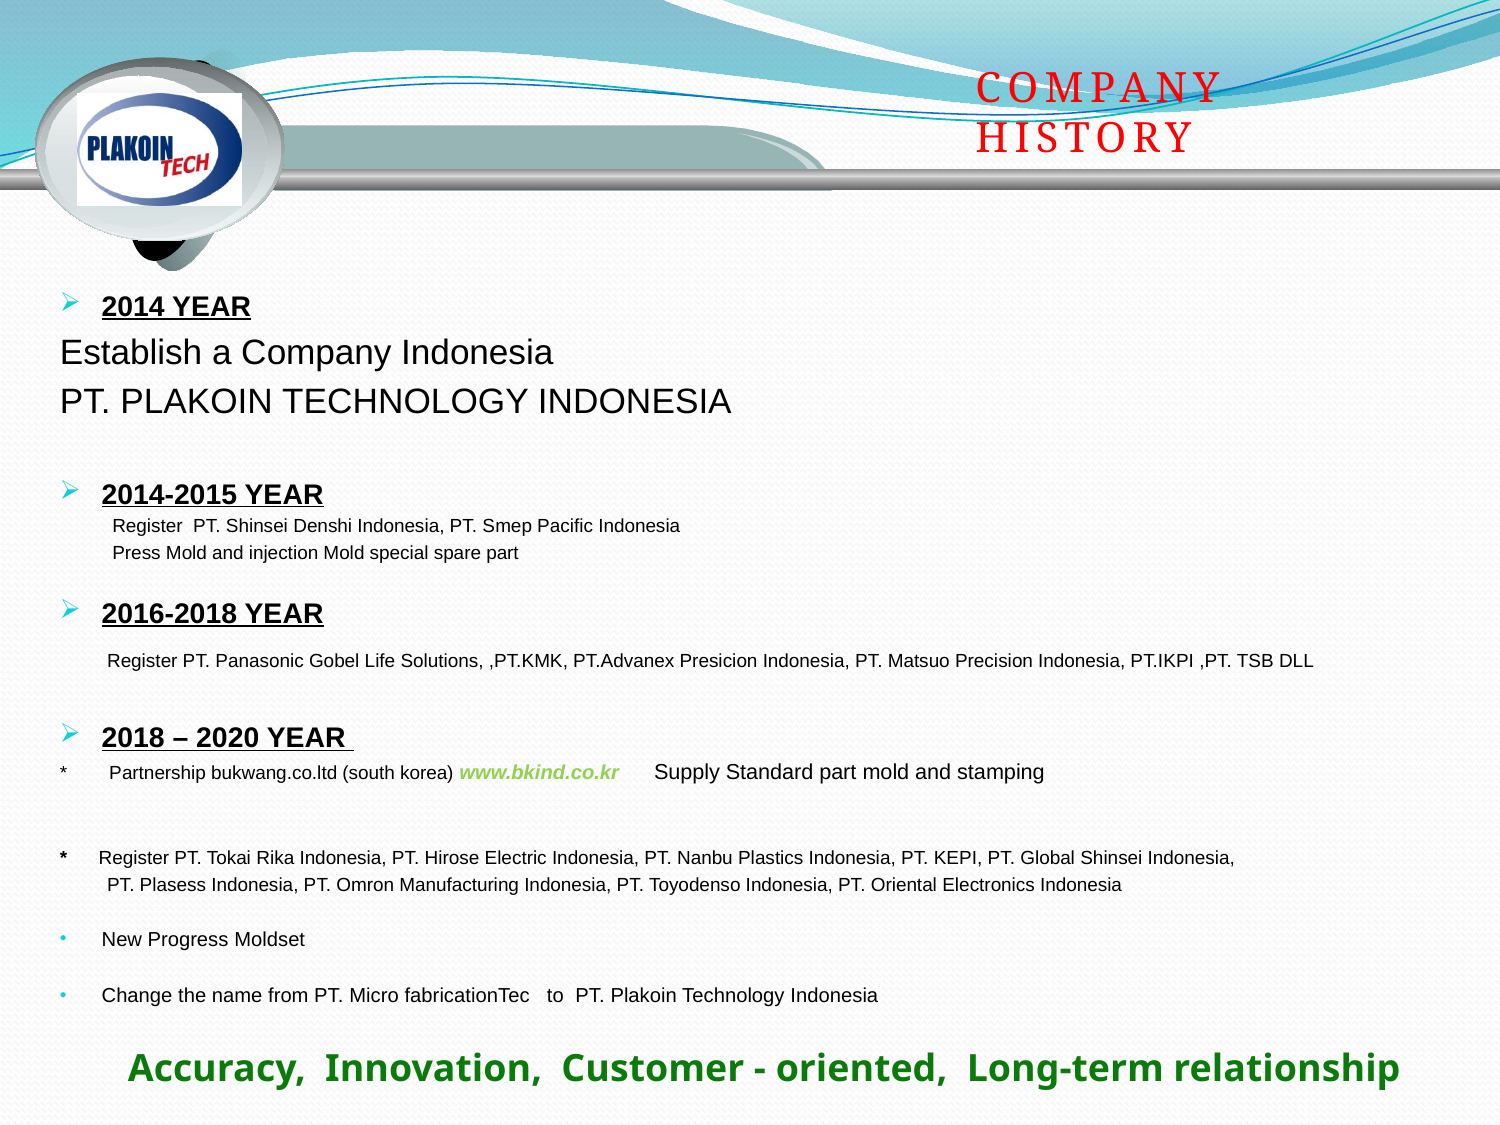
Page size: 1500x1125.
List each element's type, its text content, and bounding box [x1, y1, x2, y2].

table_cell CNC CMM [63, 280, 255, 286]
text_box COMPANY HISTORY [960, 53, 1451, 168]
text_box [67, 24, 253, 275]
text_box Accuracy, Innovation, Customer - oriented, Long-term relationship [45, 1036, 1495, 1097]
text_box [257, 169, 1500, 191]
picture [77, 92, 243, 206]
table_cell 2 set [71, 95, 247, 217]
list 2014 YEAR Establish a Company Indonesia PT. PLAKOIN TECHNOLOGY INDONESIA 2014-2015 YEAR Register PT. Shinsei Denshi Indonesia, PT. Smep Pacific Indonesia Press Mold and injection Mold special spare part 2016-2018 YEAR Register PT. Panasonic Gobel Life Solutions, ,PT.KMK, PT.Advanex Presicion Indonesia, PT. Matsuo Precision Indonesia, PT.IKPI ,PT. TSB DLL 2018 – 2020 YEAR * Partnership bukwang.co.ltd (south korea) www.bkind.co.kr Supply Standard part mold and stamping * Register PT. Tokai Rika Indonesia, PT. Hirose Electric Indonesia, PT. Nanbu Plastics Indonesia, PT. KEPI, PT. Global Shinsei Indonesia, PT. Plasess Indonesia, PT. Omron Manufacturing Indonesia, PT. Toyodenso Indonesia, PT. Oriental Electronics Indonesia New Progress Moldset Change the name from PT. Micro fabricationTec to PT. Plakoin Technology Indonesia [45, 280, 1451, 1025]
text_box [0, 169, 60, 191]
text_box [273, 125, 832, 168]
